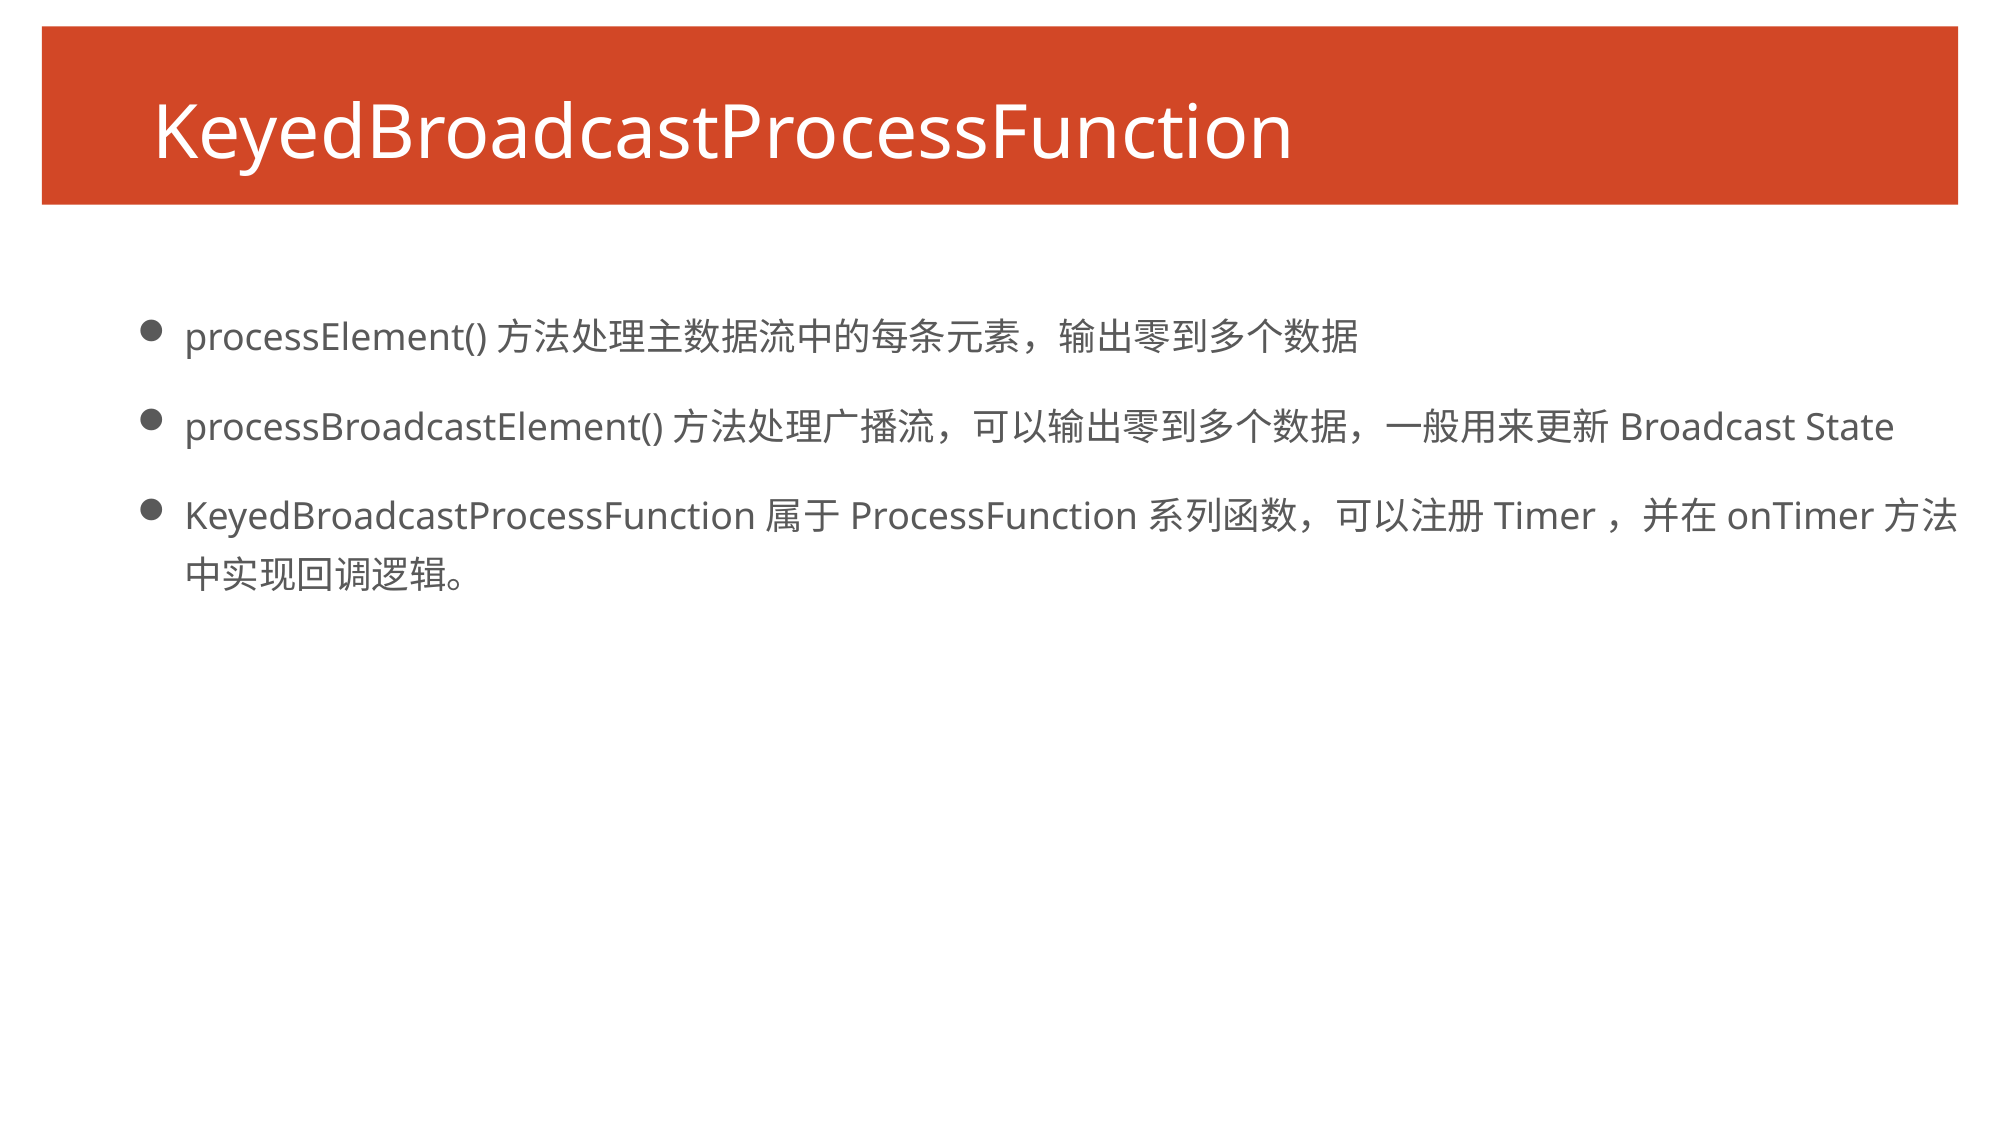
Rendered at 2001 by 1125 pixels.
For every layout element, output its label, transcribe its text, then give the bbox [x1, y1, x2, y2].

title KeyedBroadcastProcessFunction [137, 50, 1901, 181]
list processElement()方法处理主数据流中的每条元素，输出零到多个数据 processBroadcastElement()方法处理广播流，可以输出零到多个数据，一般用来更新Broadcast State KeyedBroadcastProcessFunction属于ProcessFunction系列函数，可以注册Timer，并在onTimer方法中实现回调逻辑。 [137, 299, 1974, 1014]
